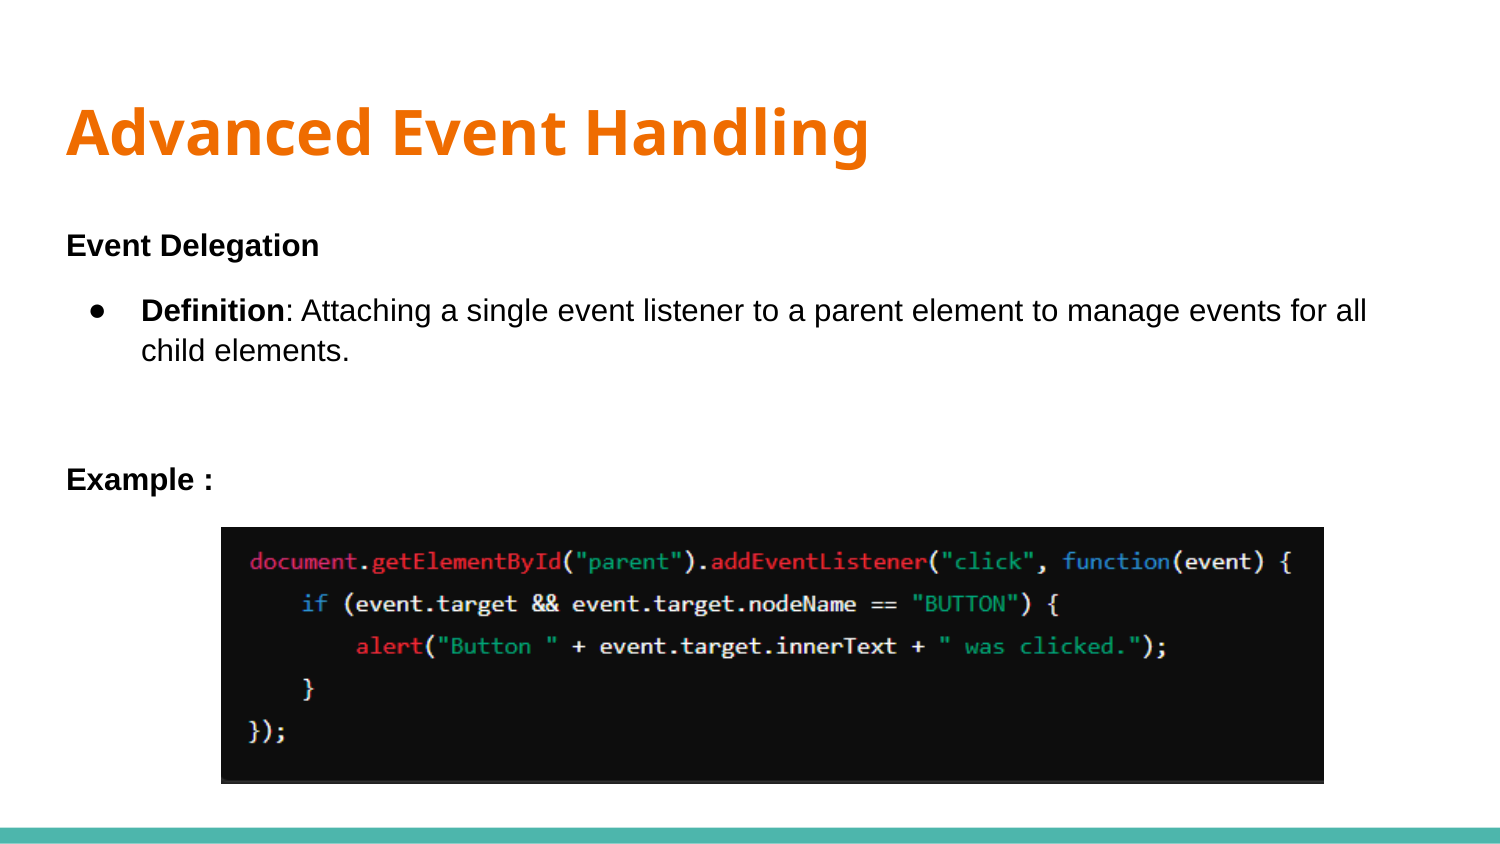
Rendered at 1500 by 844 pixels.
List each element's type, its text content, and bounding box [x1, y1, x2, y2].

title Advanced Event Handling [51, 72, 1449, 189]
list Event Delegation Definition: Attaching a single event listener to a parent element to manage events for all child elements. Example : [51, 207, 1449, 750]
picture [221, 527, 1324, 784]
